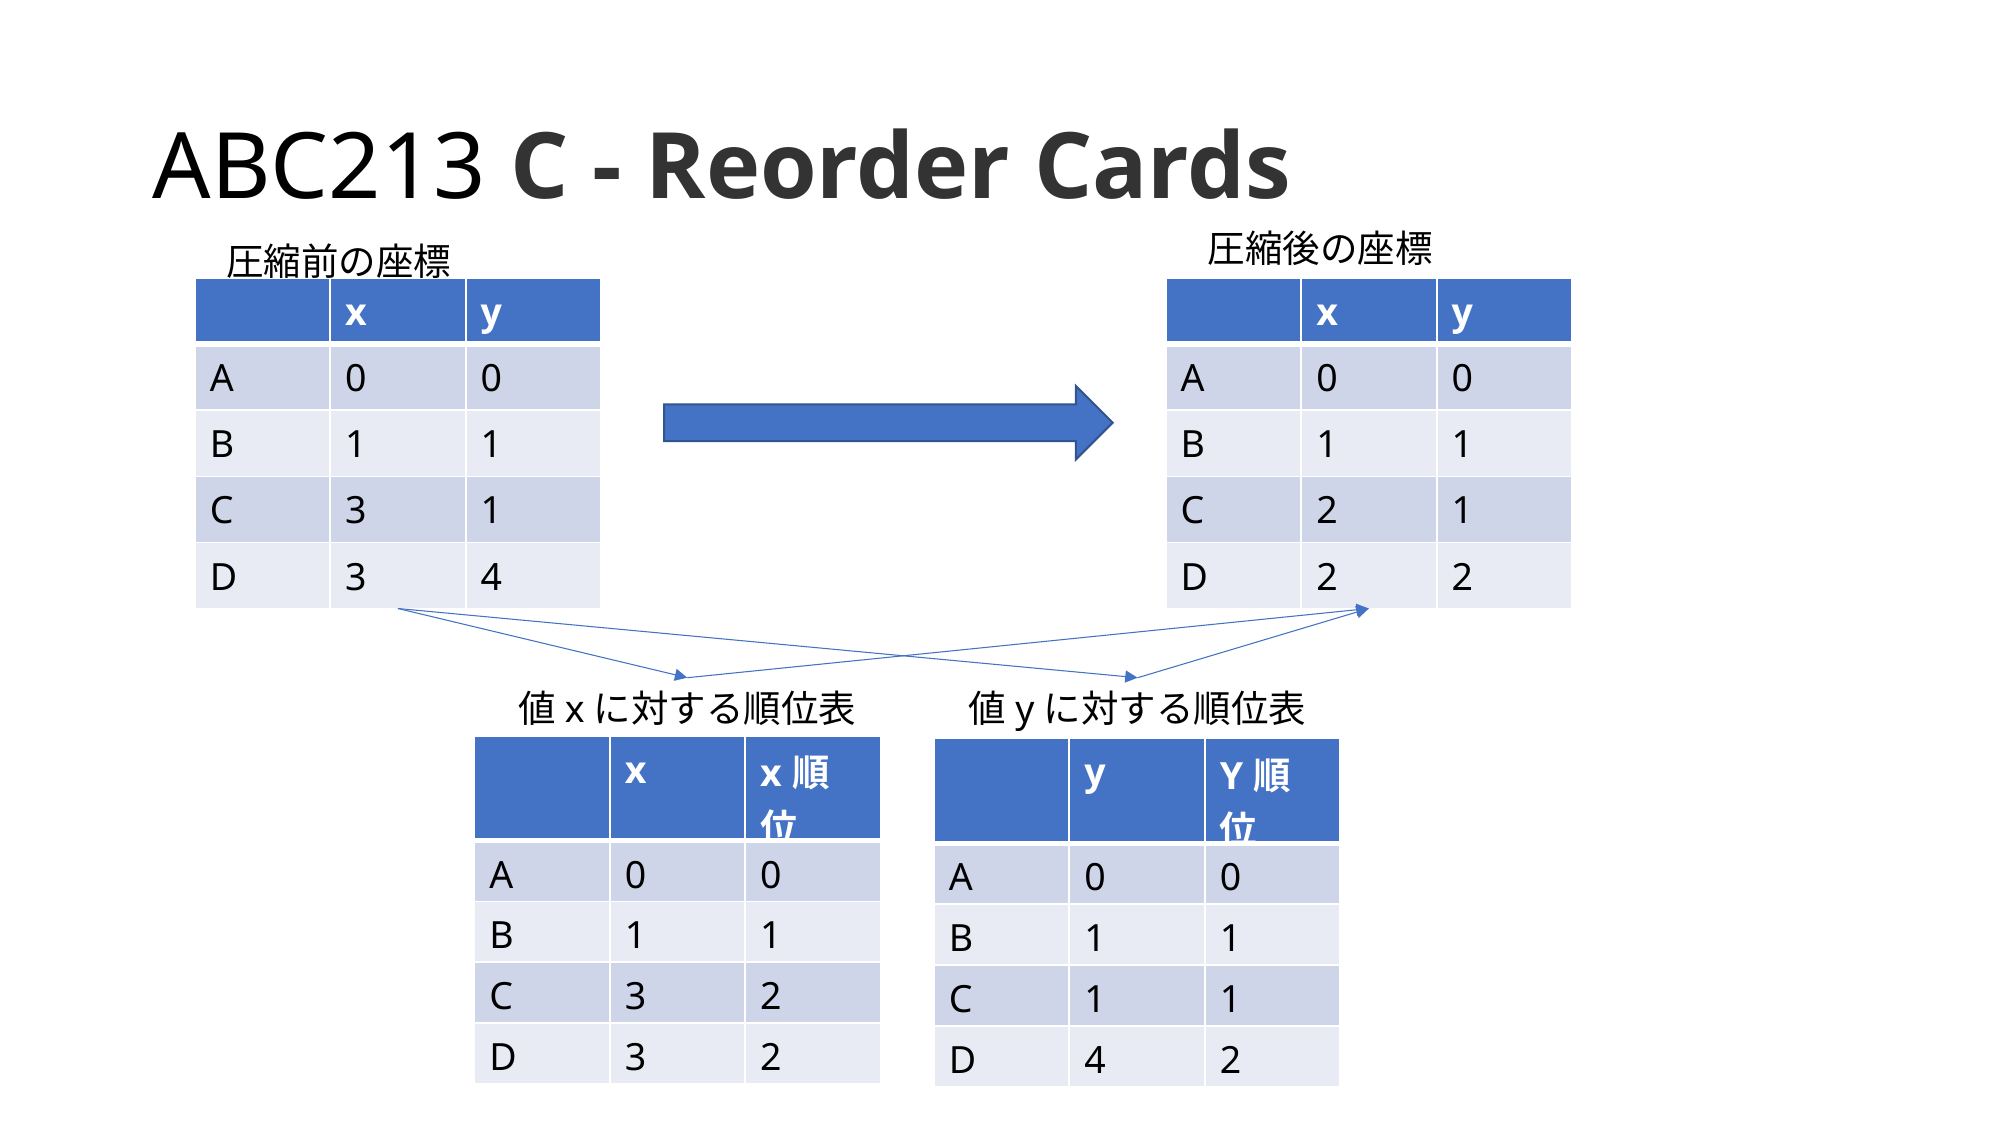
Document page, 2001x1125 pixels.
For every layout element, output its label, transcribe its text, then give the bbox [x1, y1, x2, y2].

table_cell 0 [746, 843, 880, 901]
table_cell D [935, 1027, 1068, 1086]
table_header [935, 739, 1068, 841]
table_header x順位 [746, 737, 880, 838]
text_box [397, 582, 687, 678]
table_cell B [935, 905, 1068, 964]
table_cell 1 [331, 411, 465, 476]
table_cell 1 [746, 902, 880, 961]
table_cell A [475, 843, 609, 901]
text_box 圧縮後の座標 [1193, 217, 1448, 278]
table_cell B [475, 902, 609, 961]
table_cell A [935, 846, 1068, 903]
table_cell 2 [746, 963, 880, 1022]
table_cell A [196, 347, 329, 409]
text_box 値yに対する順位表 [954, 678, 1321, 738]
table_header x [611, 738, 744, 838]
table_header Y順位 [1206, 739, 1339, 841]
table_cell D [475, 1024, 609, 1083]
table_cell C [475, 963, 609, 1022]
table_cell B [1167, 411, 1300, 476]
table_cell A [1167, 347, 1300, 409]
table_header y [1070, 739, 1204, 841]
table_cell B [196, 411, 329, 476]
table_cell 3 [331, 477, 465, 542]
text_box 圧縮前の座標 [211, 230, 467, 291]
table_header x [331, 291, 465, 341]
table_cell 0 [1438, 347, 1571, 409]
title ABC213 C - Reorder Cards [137, 59, 1863, 278]
table_header y [467, 279, 600, 341]
table_cell 1 [1302, 411, 1436, 476]
table_cell D [1167, 543, 1300, 582]
table_cell 1 [1206, 905, 1339, 964]
text_box 値xに対する順位表 [503, 678, 871, 738]
table_cell 1 [1438, 411, 1571, 476]
table_cell 1 [1438, 477, 1571, 542]
table_cell 2 [1302, 477, 1436, 542]
text_box [663, 383, 1115, 463]
table_cell 2 [1206, 1027, 1339, 1086]
table_cell D [196, 543, 329, 608]
table_cell 0 [1206, 846, 1339, 903]
table_cell 1 [1206, 966, 1339, 1025]
table_cell 0 [611, 843, 744, 901]
table_cell 1 [1070, 966, 1204, 1025]
table_header [475, 737, 609, 838]
table_header y [1438, 279, 1571, 341]
table_cell 4 [1070, 1027, 1204, 1086]
table_cell 0 [1070, 846, 1204, 903]
table_cell 0 [467, 347, 600, 409]
table_cell 4 [467, 543, 600, 582]
table_cell 1 [467, 477, 600, 542]
table_cell 3 [331, 543, 465, 608]
table_cell C [1167, 477, 1300, 542]
table_cell 0 [1302, 347, 1436, 409]
table_header [196, 279, 329, 341]
table_cell 3 [611, 1024, 744, 1083]
table_cell 2 [746, 1024, 880, 1083]
table_header [1167, 279, 1300, 341]
table_cell 1 [1070, 905, 1204, 964]
table_cell C [935, 966, 1068, 1025]
table_cell 2 [1302, 543, 1436, 608]
table_cell 0 [331, 347, 465, 409]
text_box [687, 582, 1369, 678]
table_cell C [196, 477, 329, 542]
table_cell 1 [611, 902, 744, 961]
table_header x [1302, 279, 1436, 341]
table_cell 3 [611, 963, 744, 1022]
table_cell 2 [1438, 543, 1571, 608]
table_cell 1 [467, 411, 600, 476]
